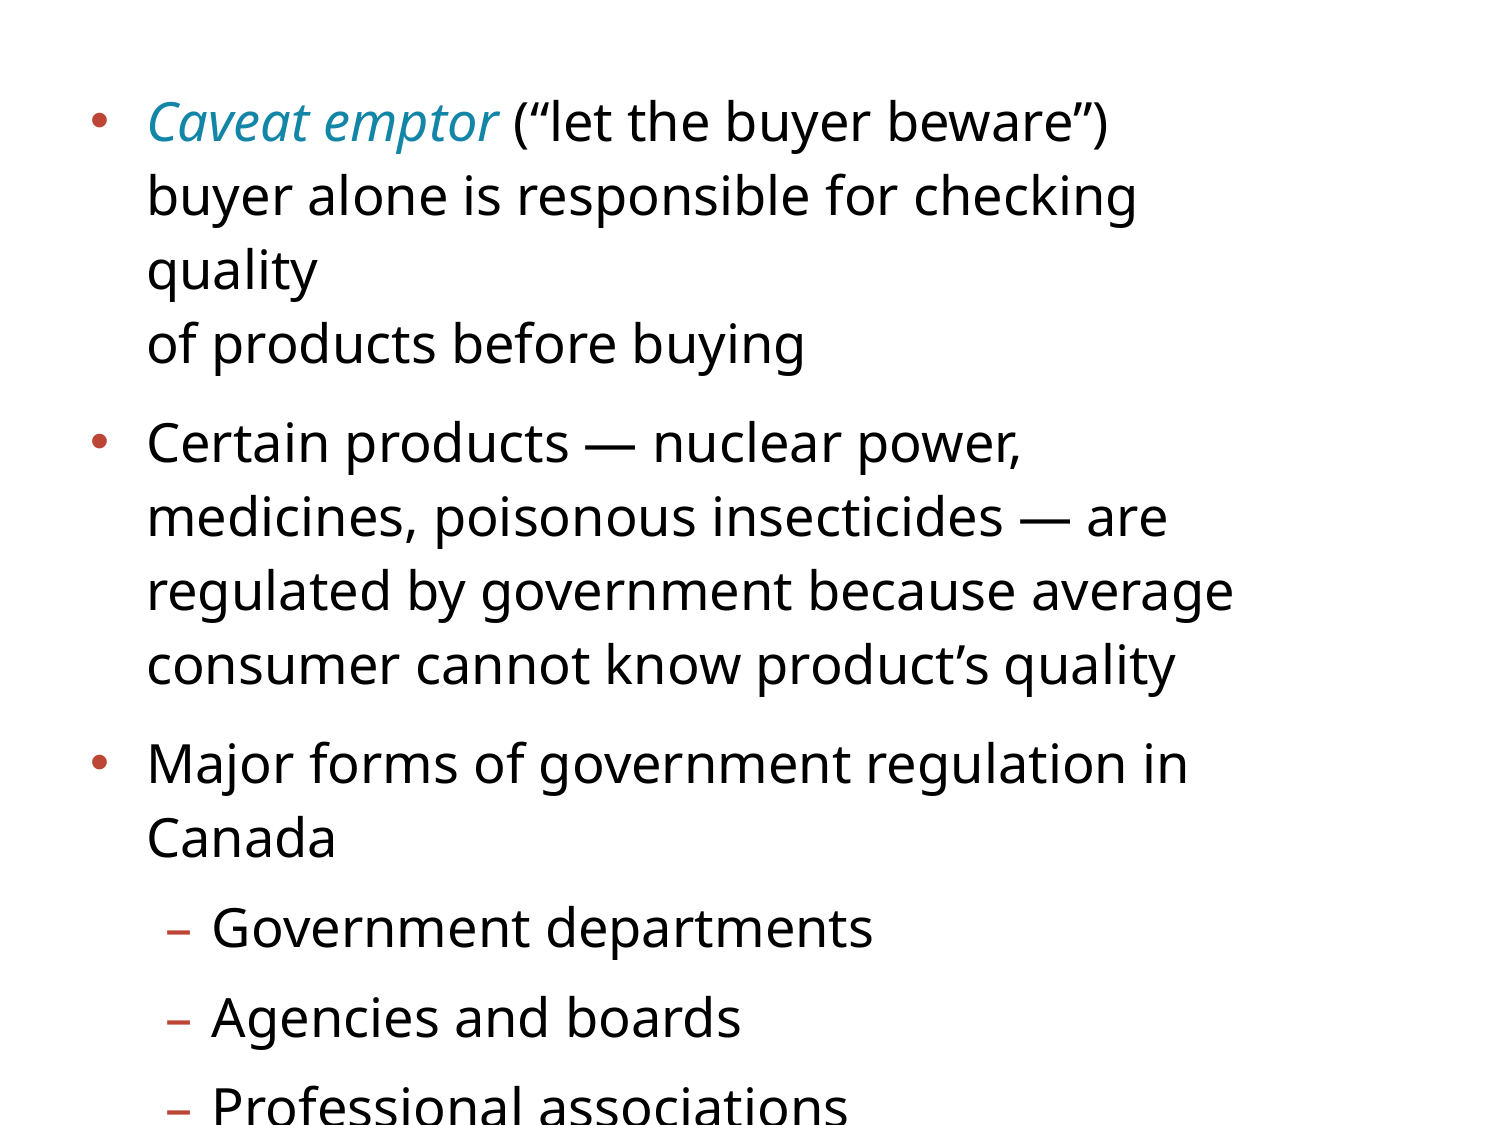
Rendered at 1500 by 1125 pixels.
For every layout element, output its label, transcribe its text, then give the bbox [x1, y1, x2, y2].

list Caveat emptor (“let the buyer beware”) buyer alone is responsible for checking quality of products before buying Certain products — nuclear power, medicines, poisonous insecticides — are regulated by government because average consumer cannot know product’s quality Major forms of government regulation in Canada Government departments Agencies and boards Professional associations [75, 70, 1267, 998]
